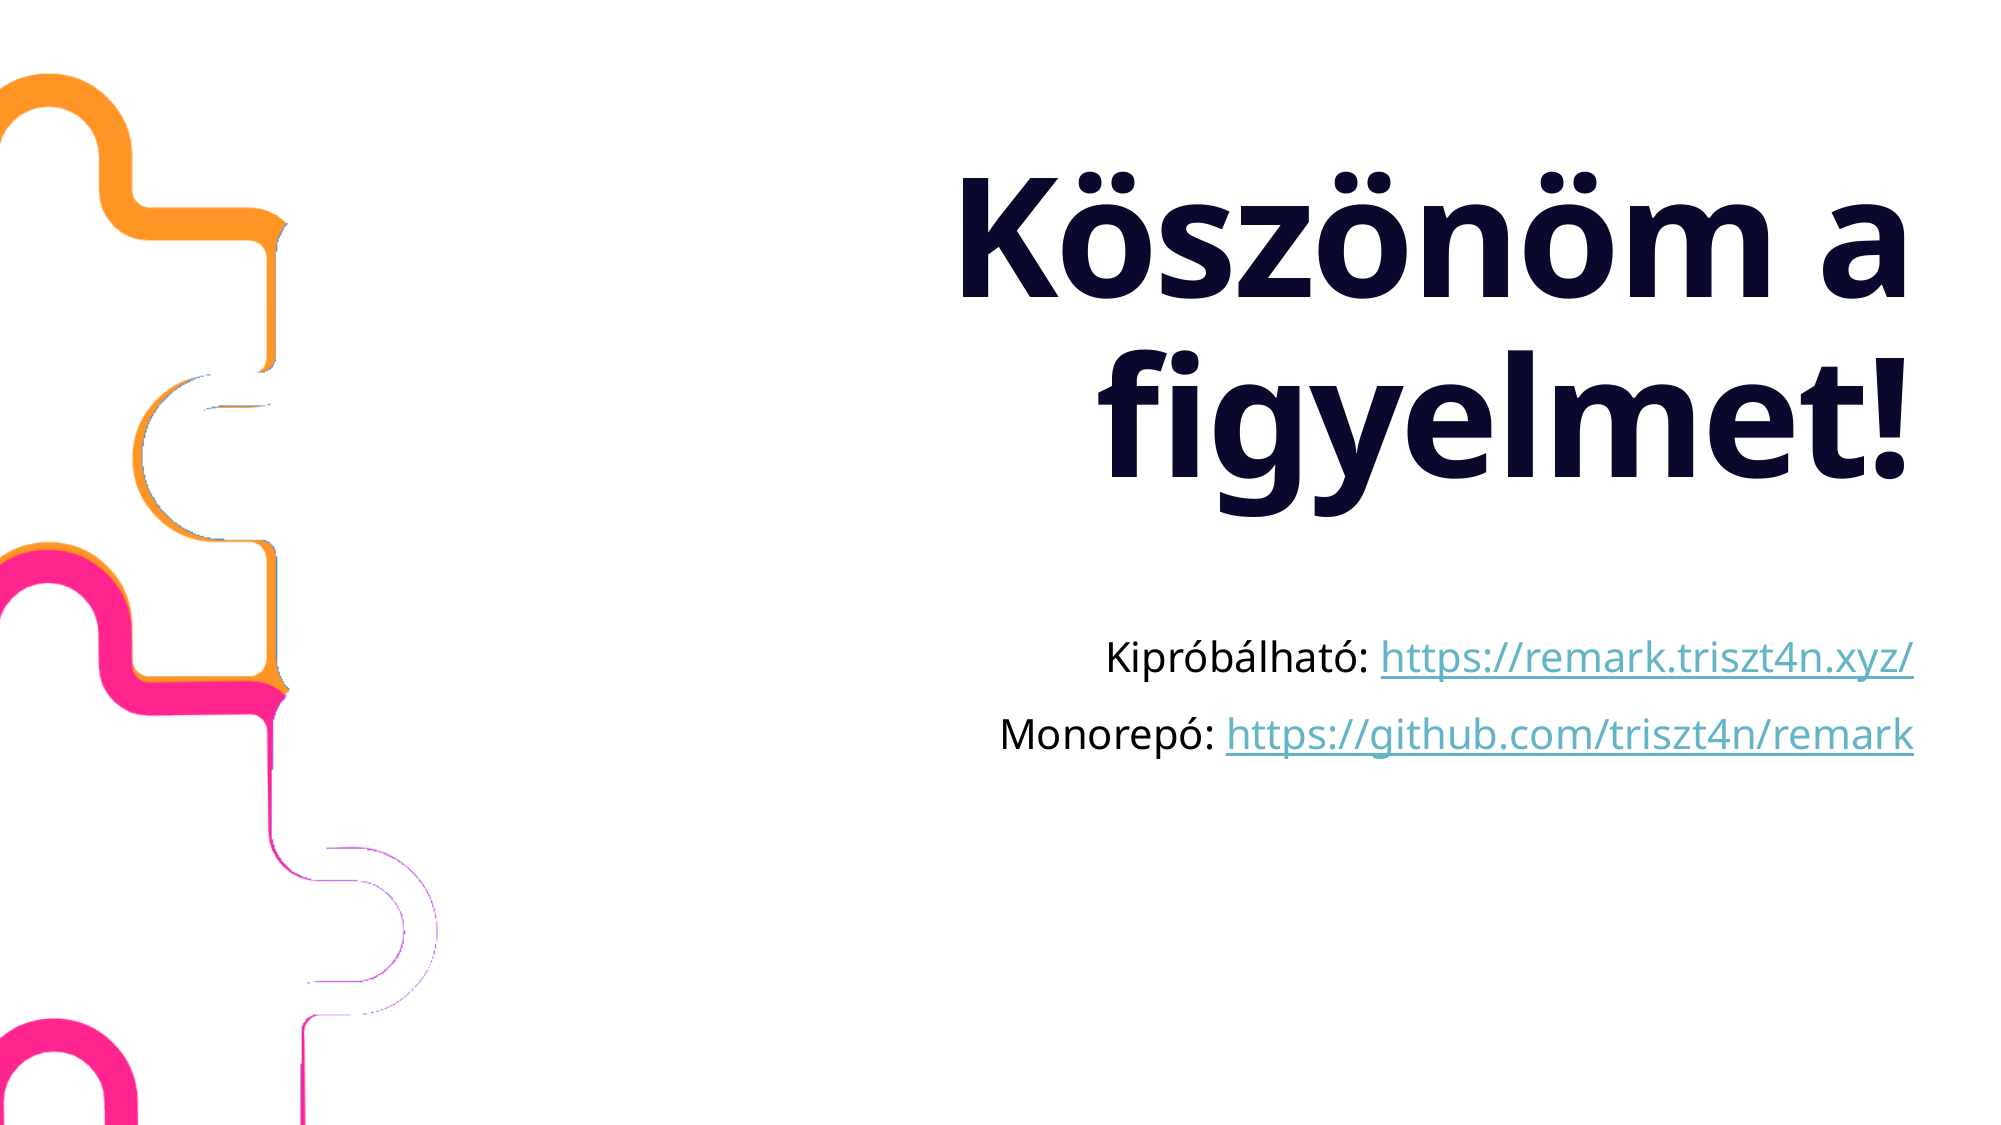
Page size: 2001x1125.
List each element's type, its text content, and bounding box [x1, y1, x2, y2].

title Köszönöm a figyelmet! [815, 76, 1930, 590]
subtitle Kipróbálható: https://remark.triszt4n.xyz/ Monorepó: https://github.com/triszt4n/remark [815, 617, 1930, 965]
picture [0, 60, 1042, 1125]
